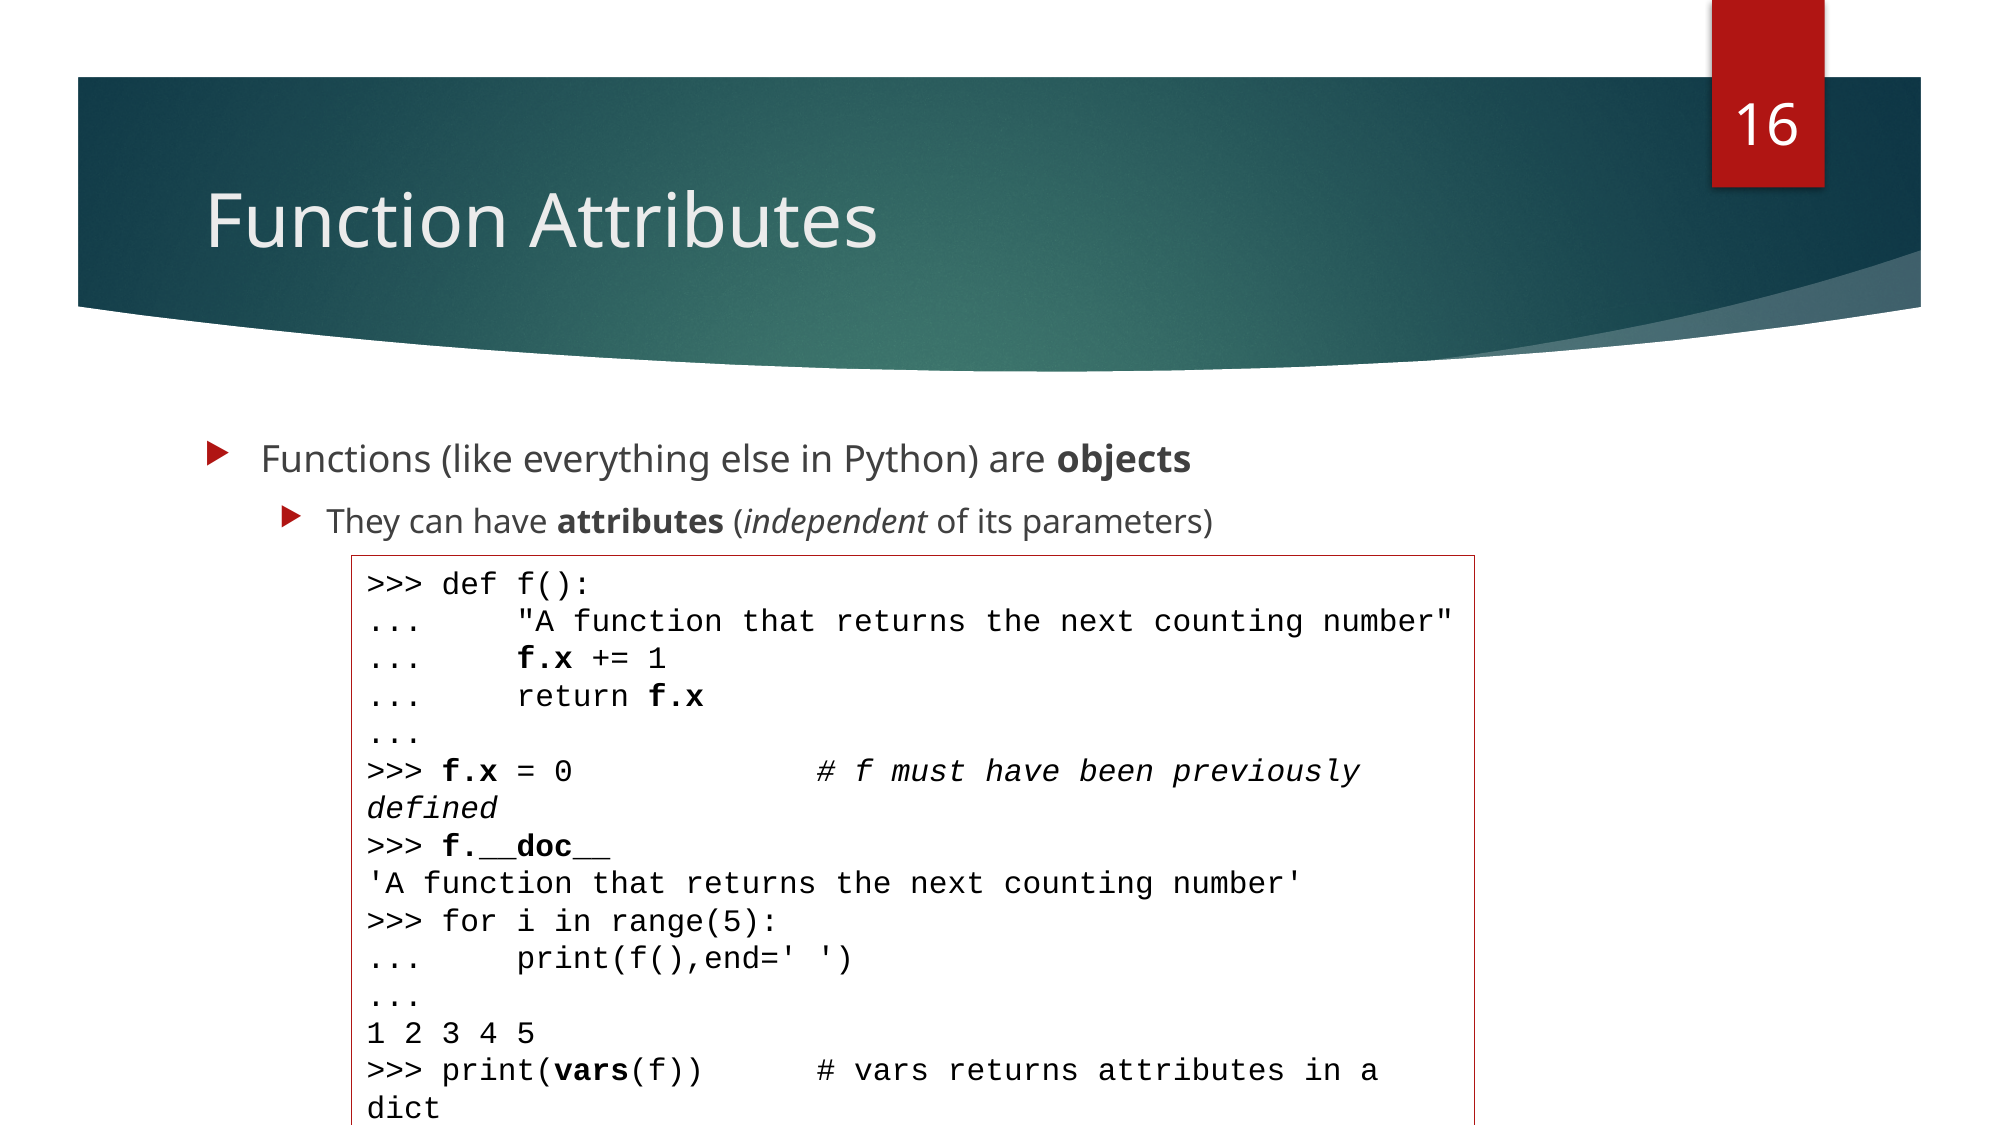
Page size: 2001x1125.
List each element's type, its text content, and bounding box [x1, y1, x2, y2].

text_box >>> def f(): ... "A function that returns the next counting number" ... f.x += 1 ... return f.x ... >>> f.x = 0 # f must have been previously defined >>> f.__doc__ 'A function that returns the next counting number' >>> for i in range(5): ... print(f(),end=' ') ... 1 2 3 4 5 >>> print(vars(f)) # vars returns attributes in a dict {'x': 5} [351, 555, 1475, 1125]
list Functions (like everything else in Python) are objects They can have attributes (independent of its parameters) [189, 427, 1638, 988]
title Function Attributes [189, 159, 1638, 276]
slide_number 16 [1698, 48, 1836, 175]
